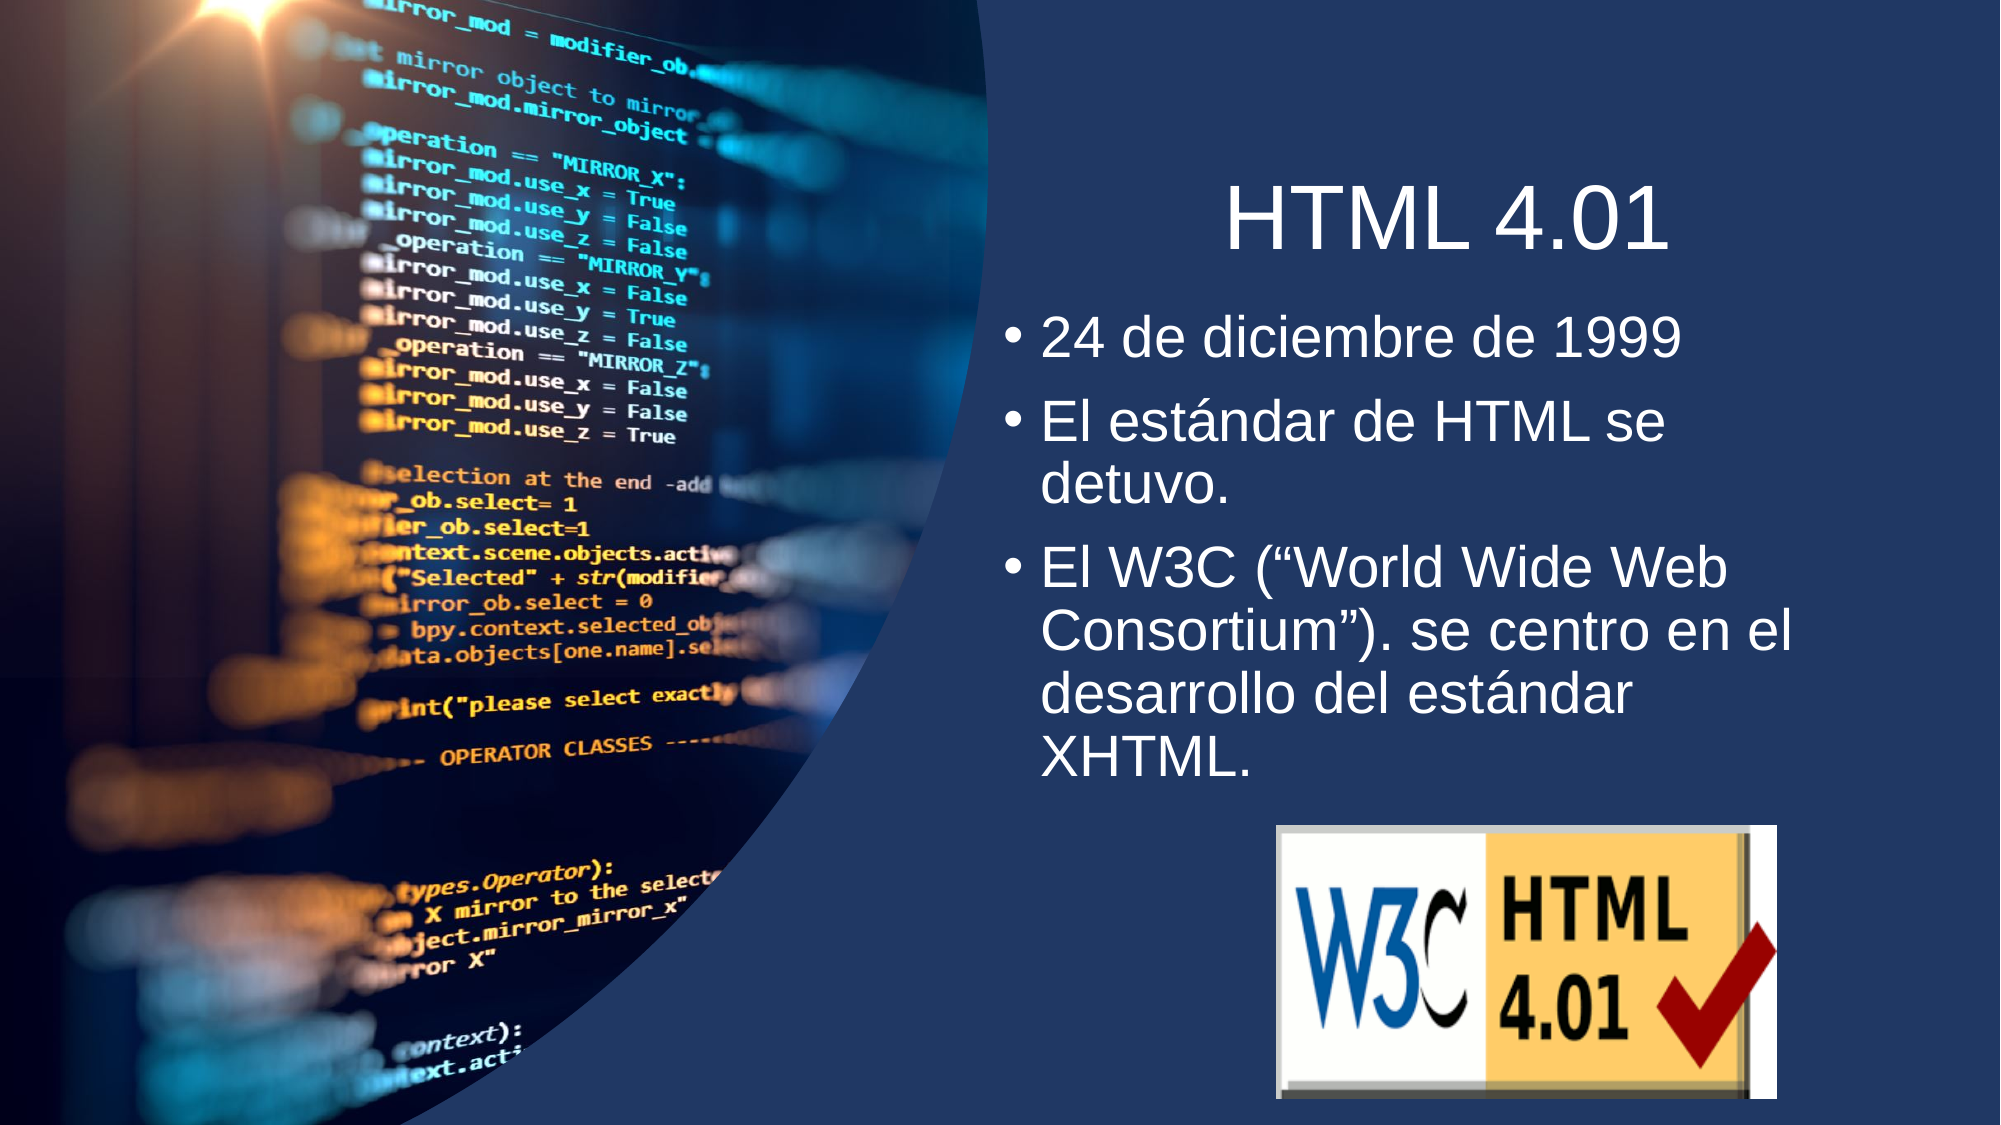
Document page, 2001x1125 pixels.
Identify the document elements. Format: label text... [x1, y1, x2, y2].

list 24 de diciembre de 1999 El estándar de HTML se detuvo. El W3C (“World Wide Web Consortium”). se centro en el desarrollo del estándar XHTML. [989, 299, 1863, 1014]
picture [700, 69, 716, 78]
picture [1276, 825, 1777, 1099]
picture [0, 0, 989, 1125]
title HTML 4.01 [1033, 59, 1863, 278]
